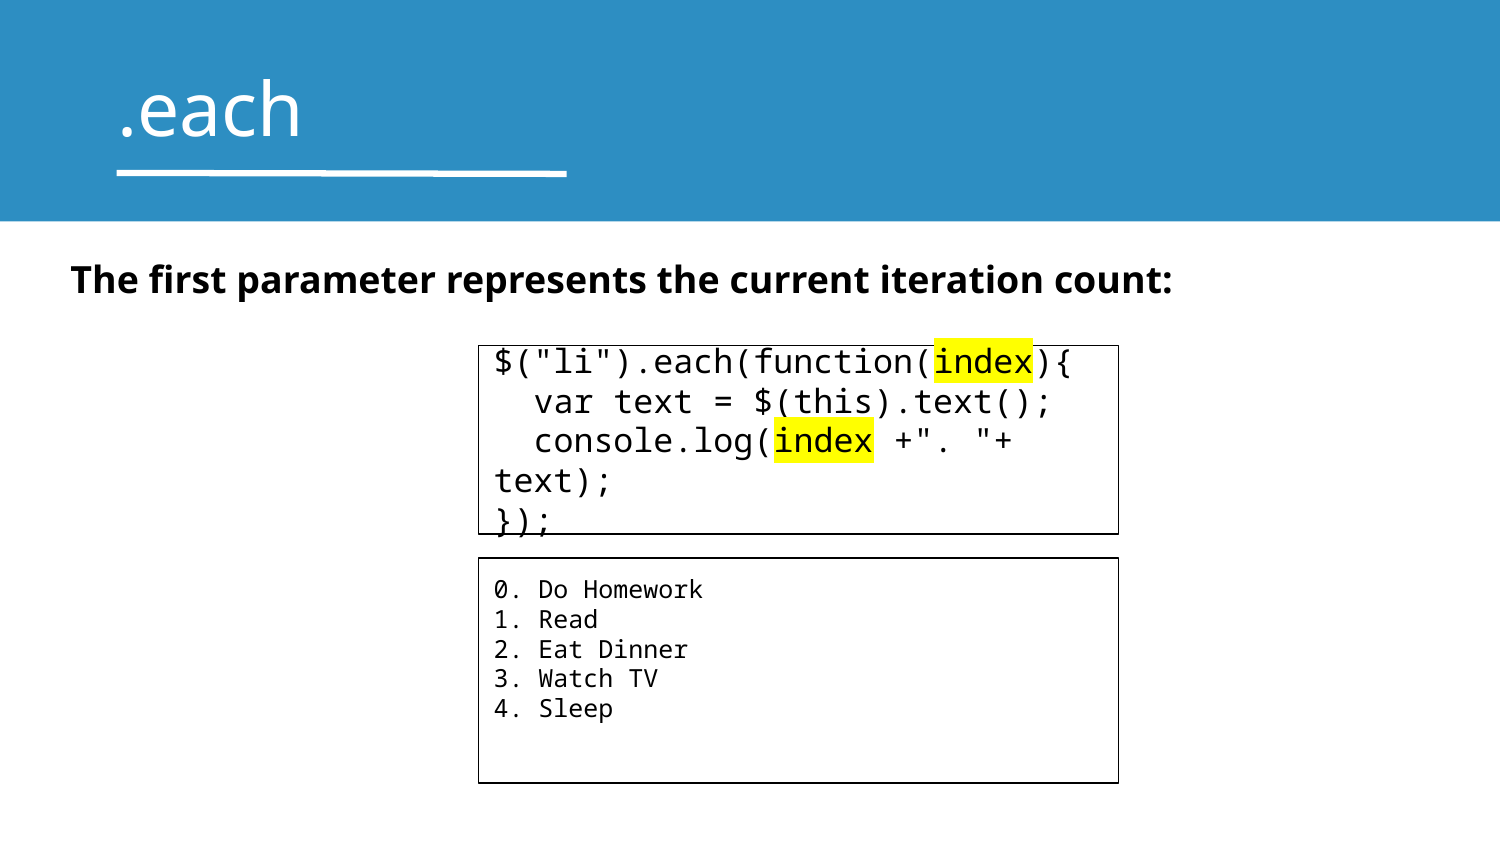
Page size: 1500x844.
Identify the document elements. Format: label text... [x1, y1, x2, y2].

title .each [102, 46, 1500, 141]
text_box $("li").each(function(index){ var text = $(this).text(); console.log(index +". "+ text); }); [478, 345, 1119, 534]
text_box 0. Do Homework 1. Read 2. Eat Dinner 3. Watch TV 4. Sleep [478, 558, 1119, 784]
text_box The first parameter represents the current iteration count: [55, 241, 1445, 321]
